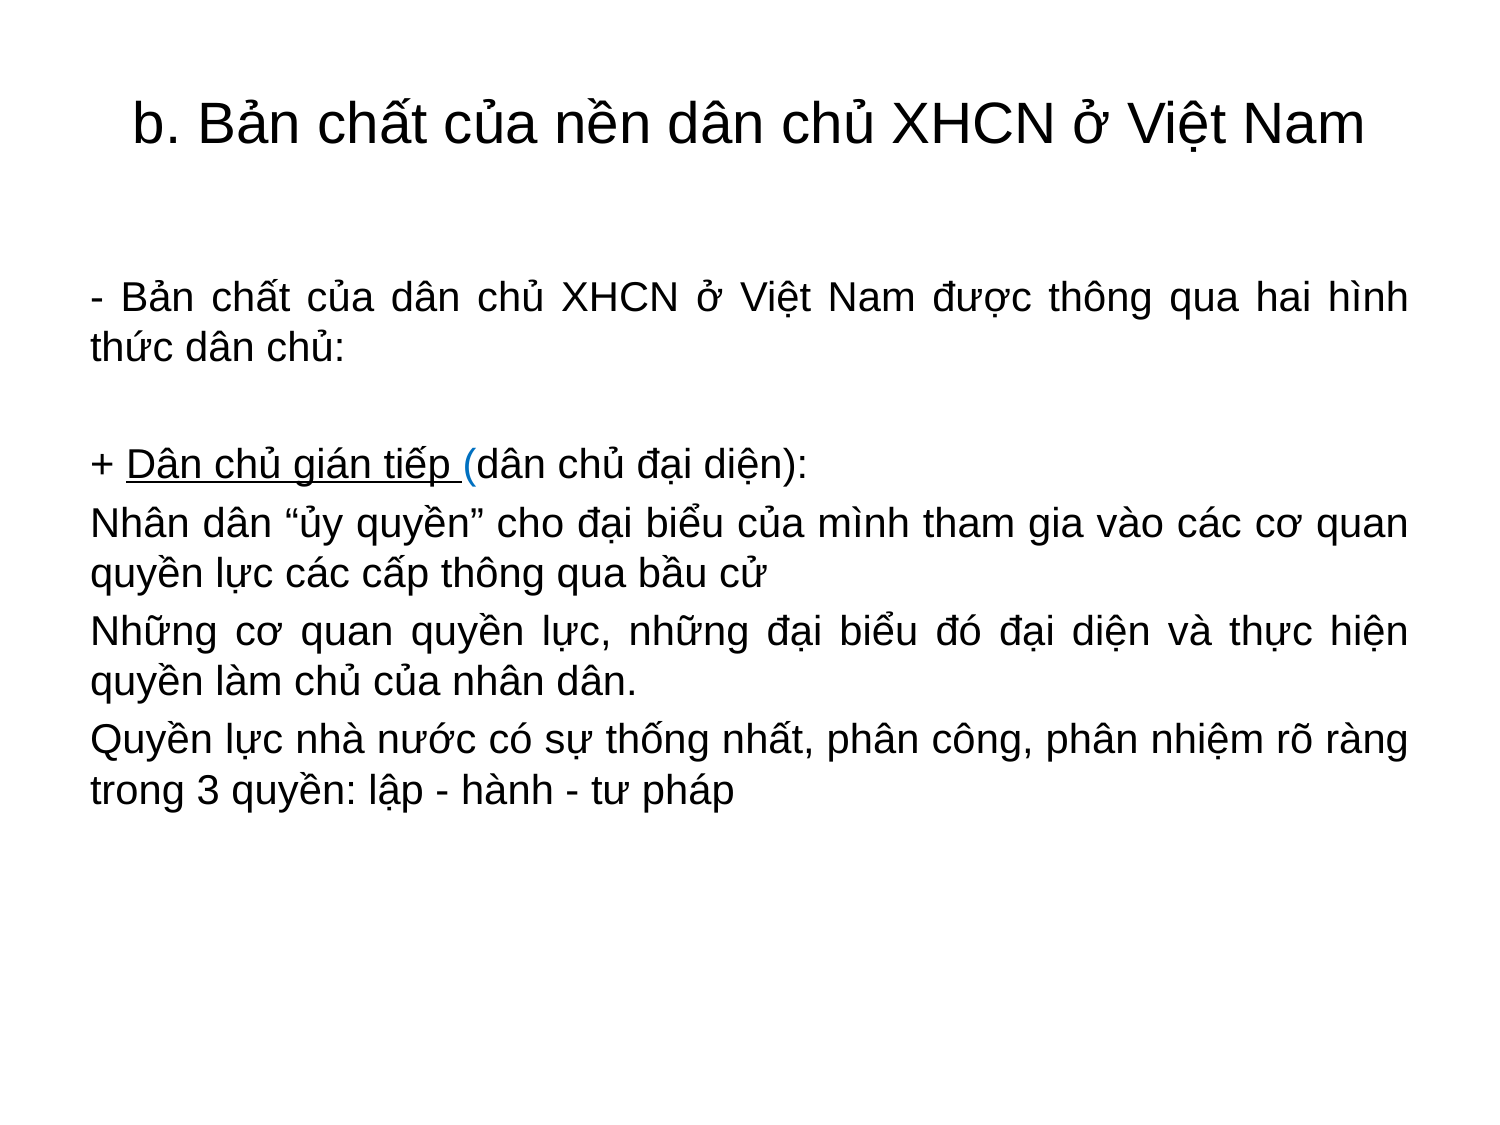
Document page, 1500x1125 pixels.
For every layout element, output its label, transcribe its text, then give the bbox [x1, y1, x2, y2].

title b. Bản chất của nền dân chủ XHCN ở Việt Nam [75, 45, 1425, 197]
list - Bản chất của dân chủ XHCN ở Việt Nam được thông qua hai hình thức dân chủ: + Dân chủ gián tiếp (dân chủ đại diện): Nhân dân “ủy quyền” cho đại biểu của mình tham gia vào các cơ quan quyền lực các cấp thông qua bầu cử Những cơ quan quyền lực, những đại biểu đó đại diện và thực hiện quyền làm chủ của nhân dân. Quyền lực nhà nước có sự thống nhất, phân công, phân nhiệm rõ ràng trong 3 quyền: lập - hành - tư pháp [75, 262, 1425, 1005]
